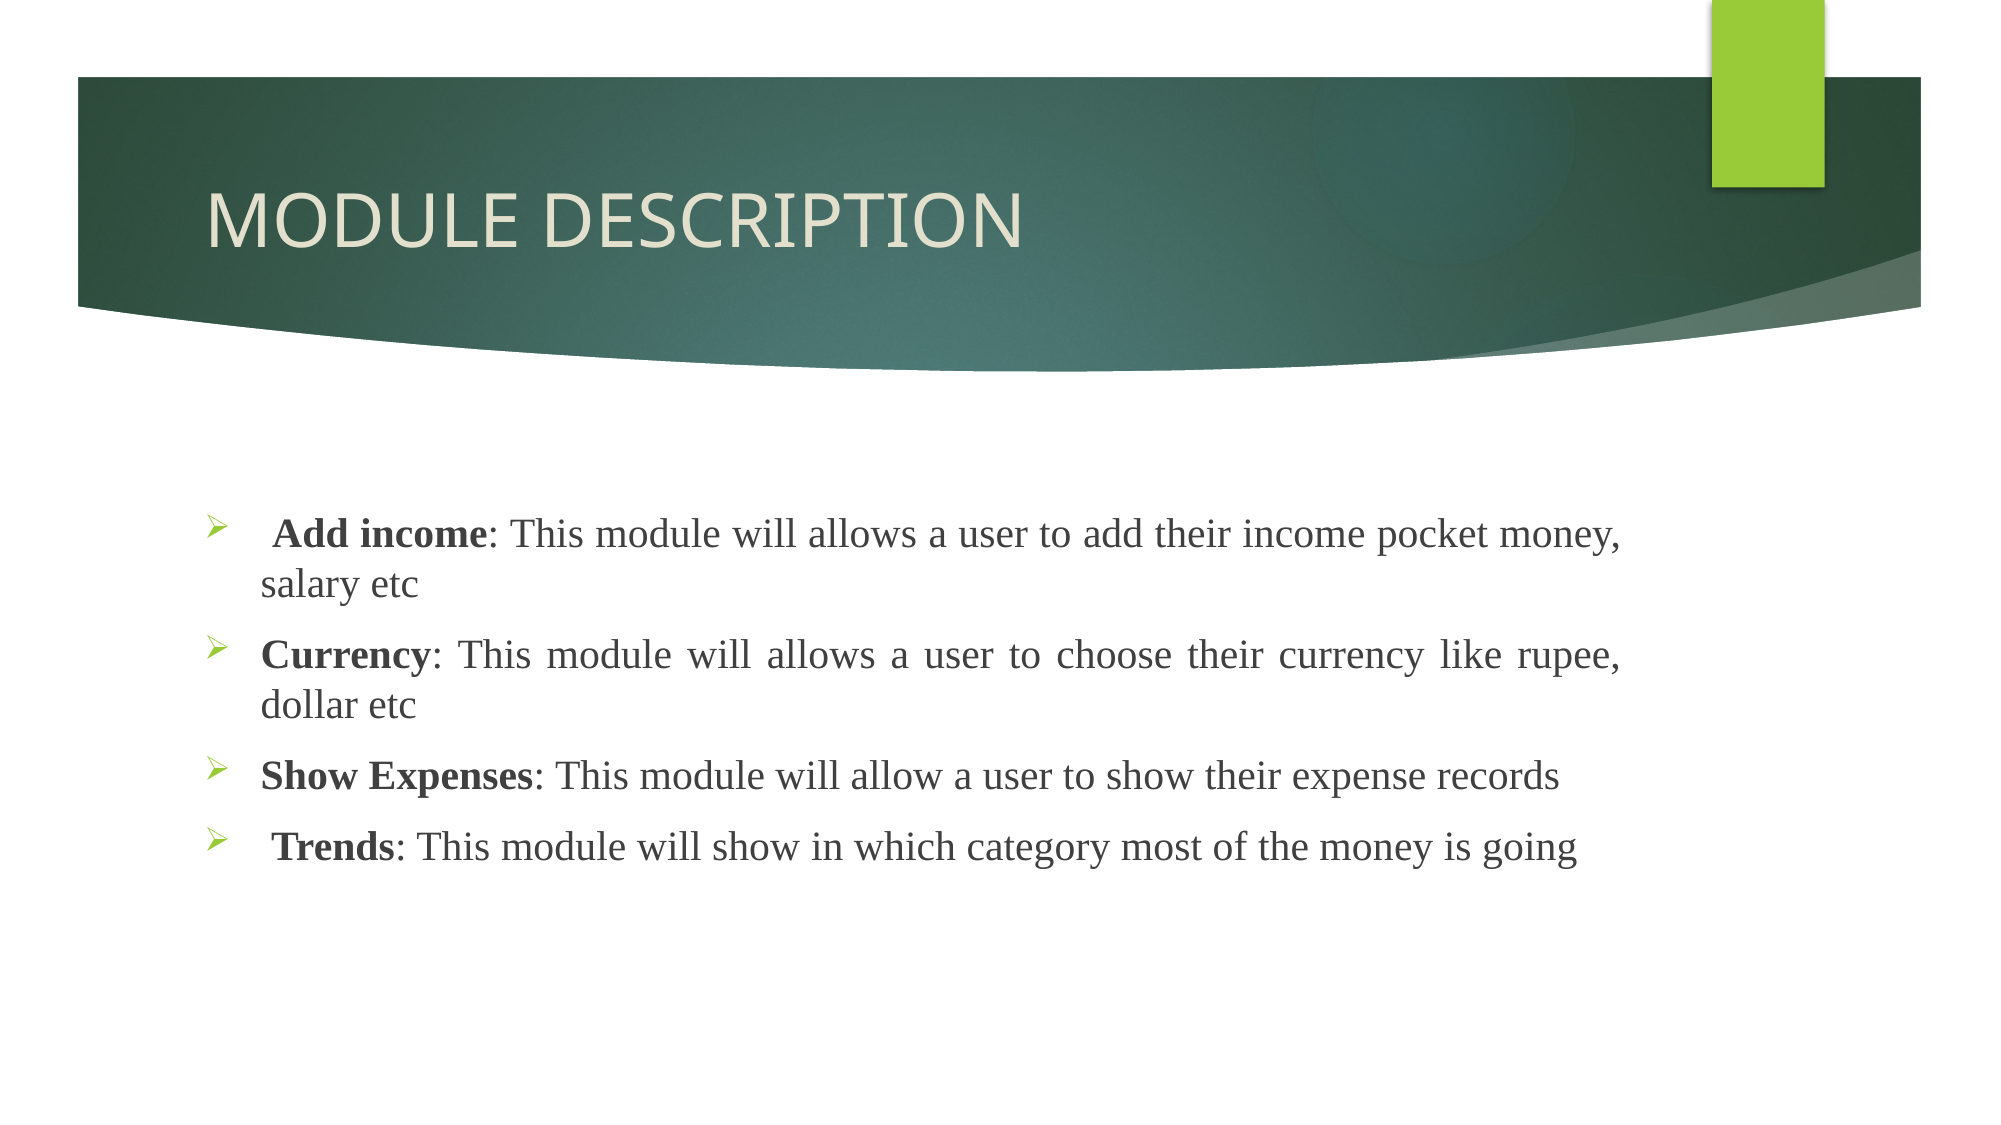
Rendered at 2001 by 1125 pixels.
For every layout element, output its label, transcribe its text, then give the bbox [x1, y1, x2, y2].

list Add income: This module will allows a user to add their income pocket money, salary etc Currency: This module will allows a user to choose their currency like rupee, dollar etc Show Expenses: This module will allow a user to show their expense records Trends: This module will show in which category most of the money is going [189, 427, 1638, 988]
title MODULE DESCRIPTION [189, 159, 1627, 276]
